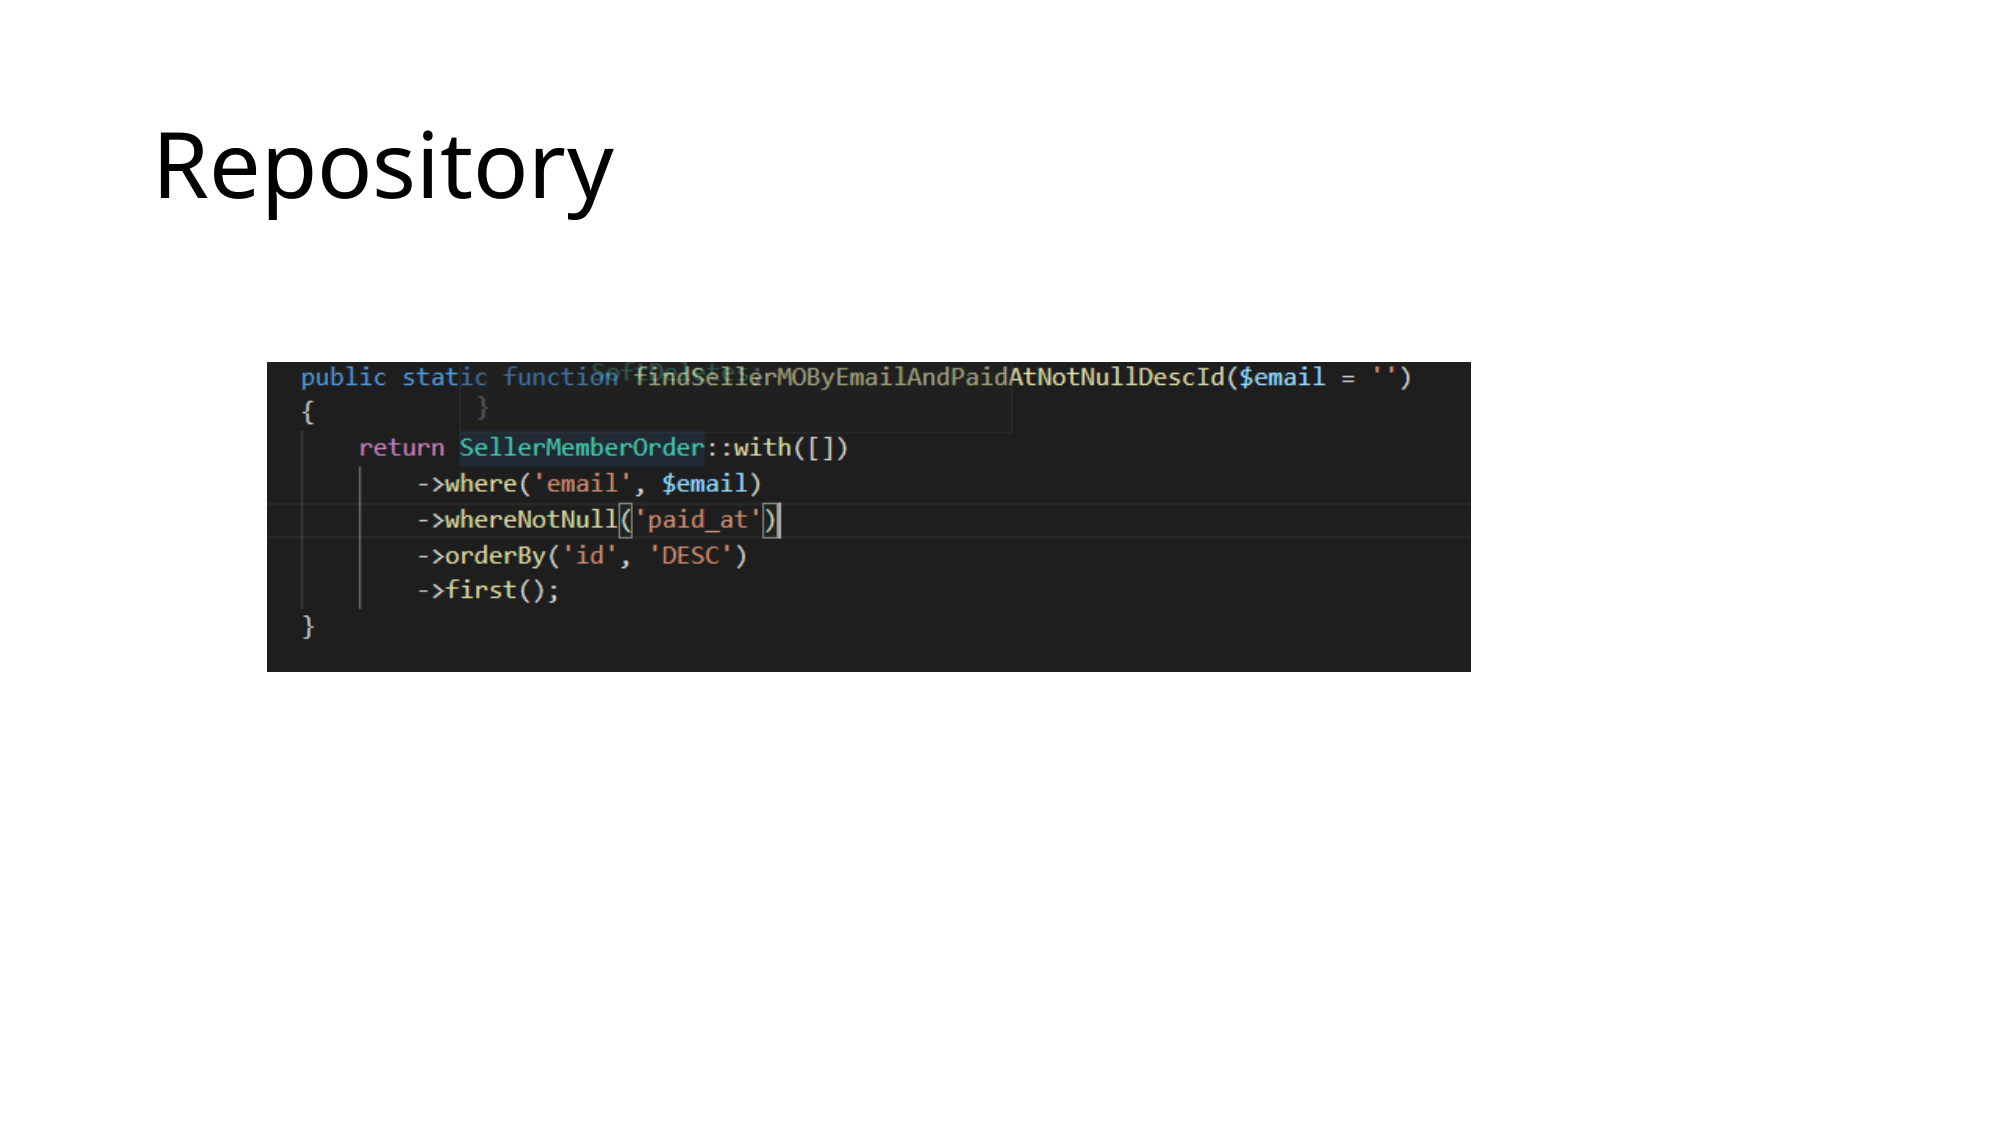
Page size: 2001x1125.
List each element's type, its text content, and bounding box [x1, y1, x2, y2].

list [267, 362, 1471, 672]
title Repository [137, 59, 1863, 278]
